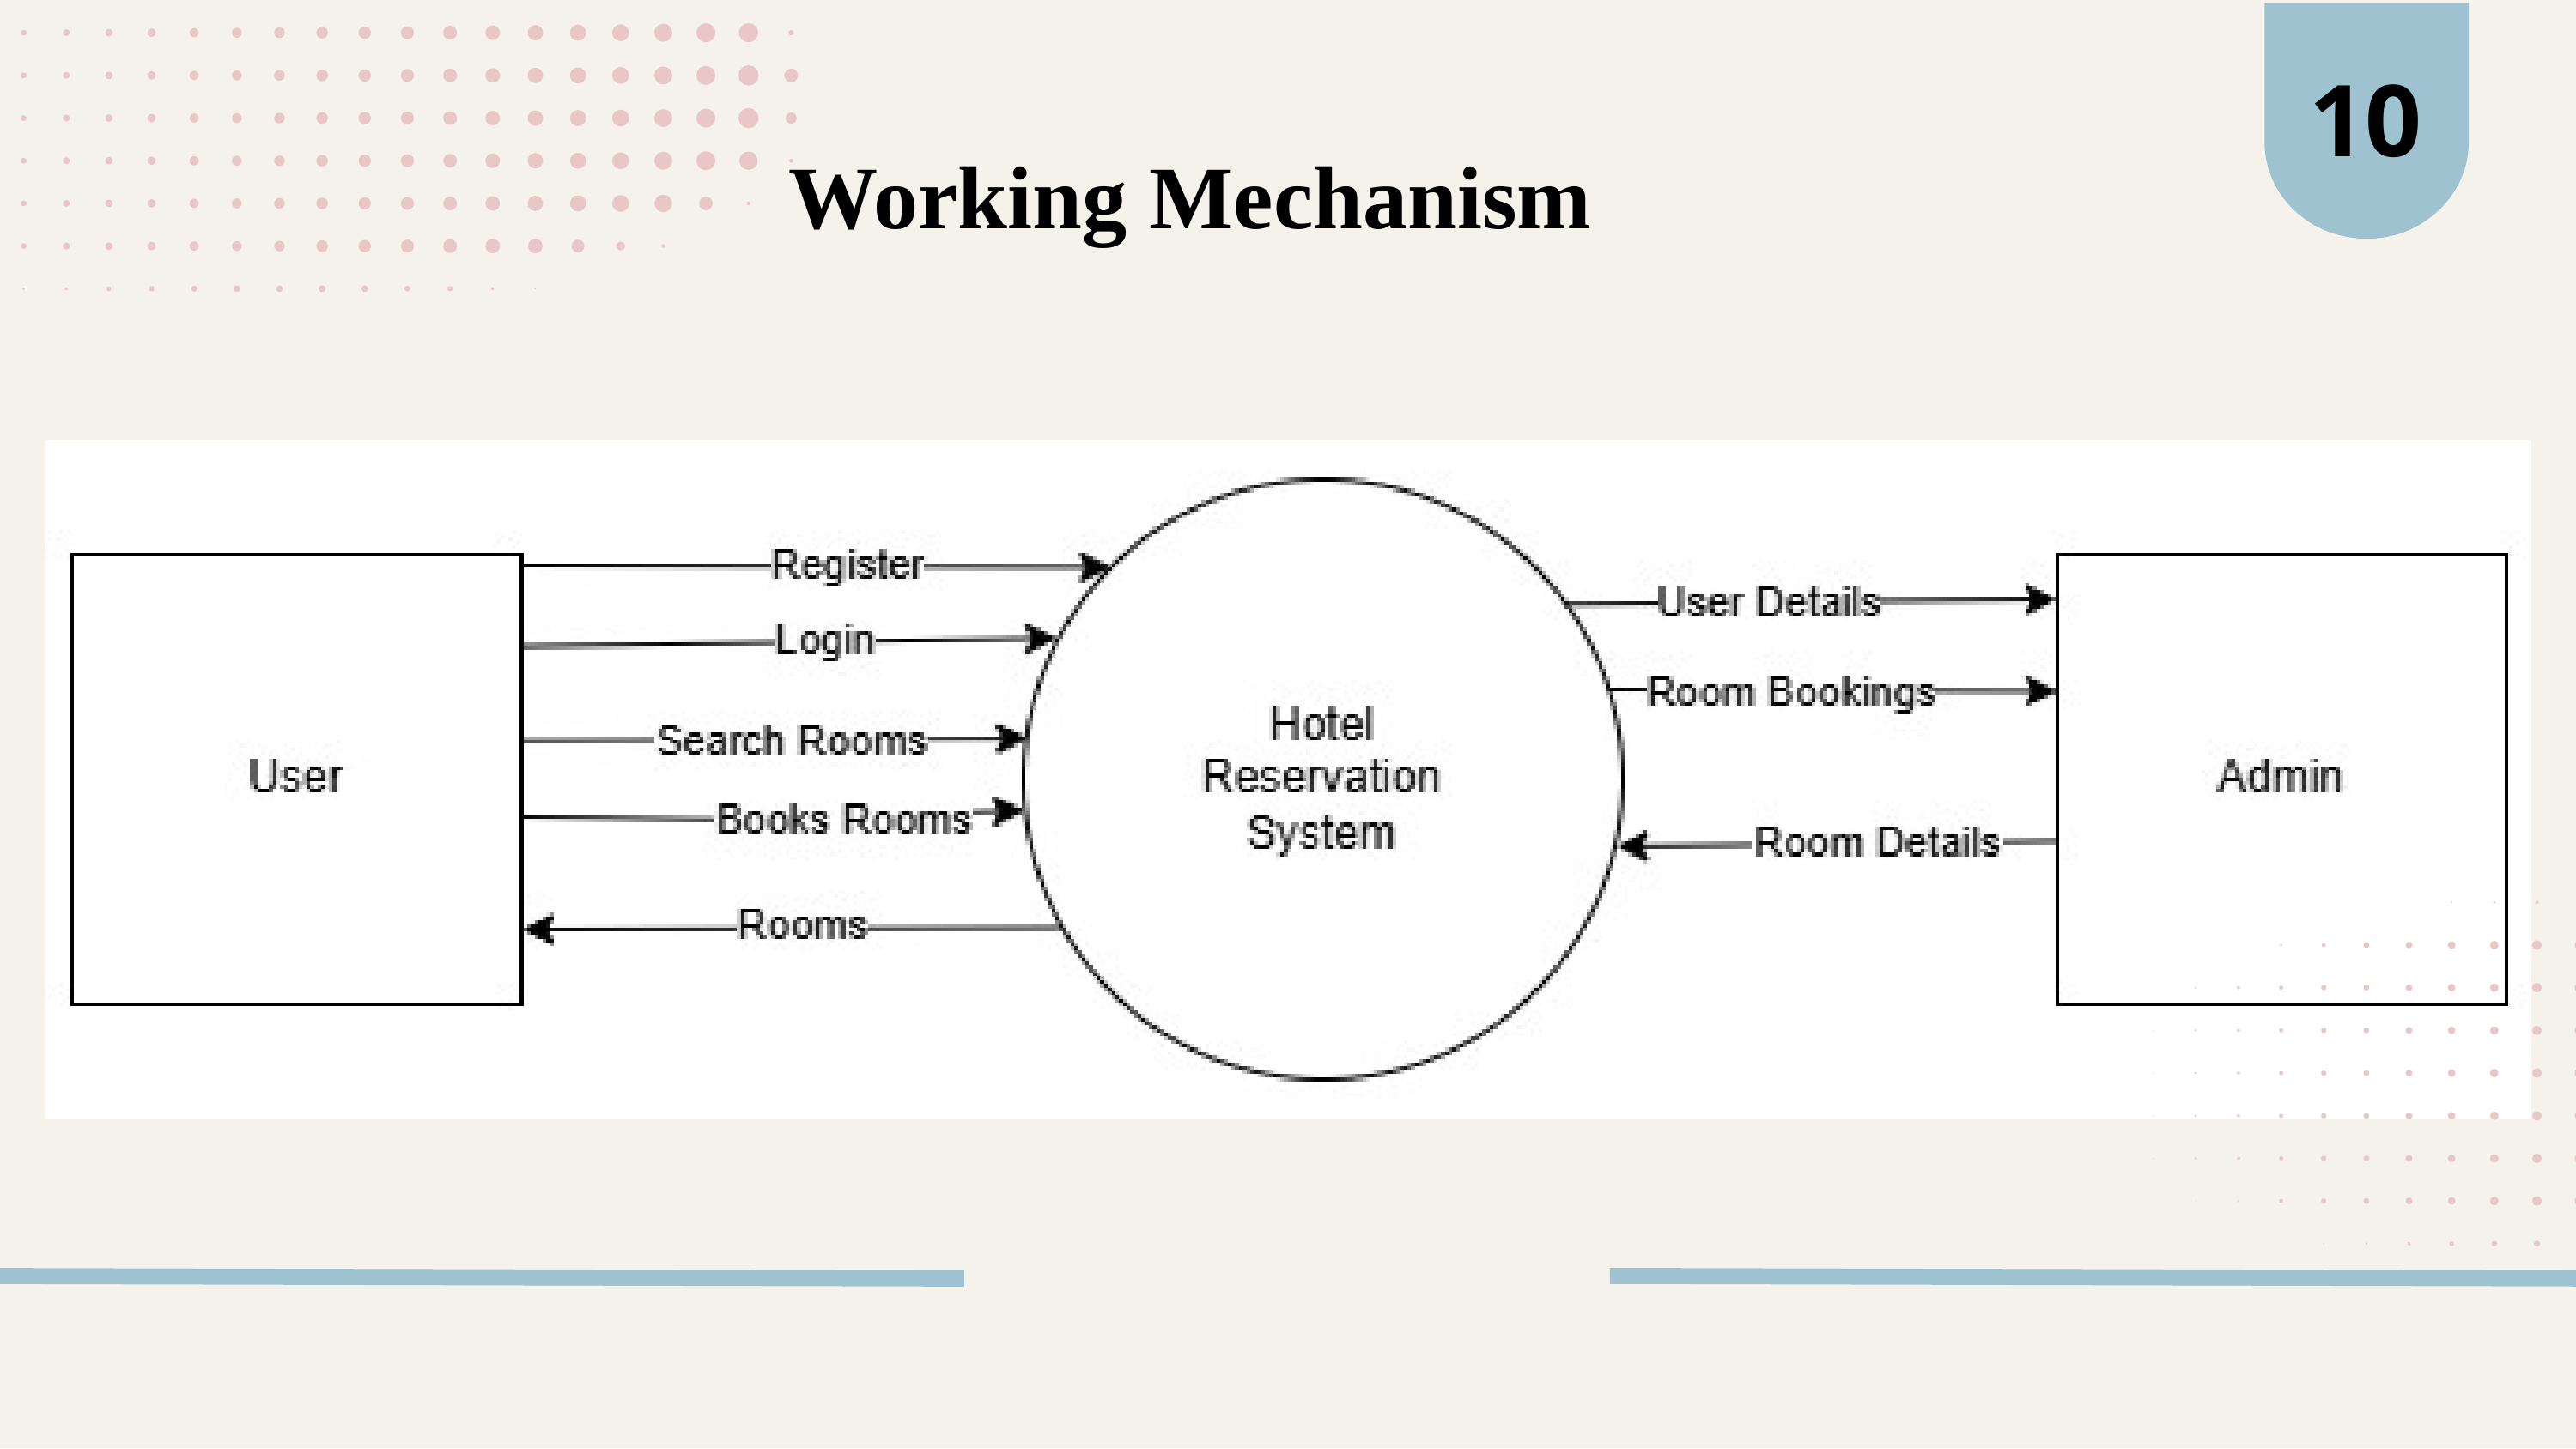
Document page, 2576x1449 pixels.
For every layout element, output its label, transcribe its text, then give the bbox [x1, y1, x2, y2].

text_box [654, 194, 672, 213]
text_box [274, 197, 285, 209]
text_box [105, 199, 113, 208]
text_box [361, 285, 368, 293]
text_box [147, 113, 156, 123]
text_box [234, 285, 240, 293]
text_box [2537, 1111, 2542, 1121]
text_box [316, 197, 328, 209]
text_box [2363, 1197, 2370, 1204]
text_box [232, 70, 242, 81]
text_box [2491, 1240, 2497, 1246]
title Working Mechanism [787, 137, 1789, 382]
text_box [149, 286, 155, 292]
text_box [147, 156, 156, 166]
text_box [738, 107, 759, 129]
text_box [569, 152, 586, 169]
text_box [147, 199, 156, 208]
text_box [316, 112, 328, 124]
text_box [63, 157, 70, 165]
text_box [189, 113, 199, 123]
text_box [191, 285, 197, 292]
text_box [696, 151, 716, 171]
text_box [400, 154, 415, 167]
text_box [485, 239, 501, 254]
text_box [611, 67, 629, 84]
text_box [232, 155, 242, 167]
text_box [105, 28, 113, 37]
text_box [232, 240, 242, 252]
text_box [616, 241, 625, 251]
text_box [696, 23, 716, 43]
text_box [274, 112, 285, 124]
picture [44, 440, 2531, 1119]
text_box [232, 27, 242, 38]
text_box [21, 29, 27, 36]
text_box [63, 200, 70, 207]
text_box [232, 198, 242, 209]
text_box [699, 197, 713, 210]
text_box [274, 27, 285, 39]
text_box [485, 196, 501, 211]
text_box [105, 156, 113, 165]
text_box [105, 71, 113, 80]
text_box [274, 70, 285, 82]
text_box [358, 26, 371, 39]
text_box [189, 198, 199, 209]
text_box [400, 26, 415, 39]
text_box [400, 69, 415, 82]
text_box [653, 66, 672, 85]
text_box [21, 200, 27, 207]
text_box [527, 153, 544, 169]
text_box [2490, 1154, 2499, 1163]
text_box [2537, 1026, 2542, 1035]
text_box [527, 196, 544, 211]
text_box [569, 67, 586, 84]
text_box [527, 67, 544, 83]
text_box [569, 24, 586, 41]
text_box [105, 242, 113, 250]
text_box [571, 239, 585, 253]
text_box [2537, 983, 2542, 992]
text_box [316, 239, 328, 252]
text_box [2537, 1068, 2542, 1078]
text_box [105, 114, 113, 122]
text_box [611, 195, 629, 212]
text_box [274, 240, 285, 252]
text_box [569, 195, 586, 212]
text_box [63, 242, 70, 250]
text_box [400, 197, 415, 210]
text_box [696, 65, 716, 85]
text_box [443, 26, 458, 40]
text_box [2264, 3, 2470, 239]
text_box [189, 155, 199, 166]
text_box [2447, 1197, 2456, 1205]
text_box [2532, 1154, 2542, 1163]
text_box [63, 29, 70, 36]
text_box [147, 241, 156, 251]
text_box [785, 112, 797, 124]
text_box [316, 155, 328, 167]
text_box [63, 71, 70, 79]
text_box [400, 239, 415, 253]
text_box [189, 241, 199, 252]
text_box [653, 151, 672, 170]
text_box [653, 23, 672, 42]
text_box [443, 239, 458, 253]
text_box [21, 115, 27, 121]
text_box [485, 153, 501, 168]
text_box [569, 110, 586, 126]
text_box [527, 110, 544, 126]
text_box [21, 243, 27, 249]
text_box [2490, 1197, 2499, 1205]
text_box [528, 239, 543, 254]
text_box [738, 65, 759, 86]
text_box [189, 27, 199, 38]
text_box [358, 197, 371, 210]
text_box [63, 114, 70, 122]
text_box [2534, 1240, 2540, 1247]
text_box [611, 24, 629, 41]
text_box [21, 157, 27, 164]
text_box [443, 196, 458, 210]
text_box [232, 112, 242, 124]
text_box [358, 112, 371, 124]
text_box [2532, 1196, 2542, 1206]
text_box [788, 30, 794, 36]
text_box [2537, 940, 2542, 950]
text_box [147, 28, 156, 37]
text_box [2405, 1197, 2413, 1205]
text_box [2447, 1155, 2456, 1162]
text_box [358, 239, 371, 252]
text_box [358, 69, 371, 82]
text_box [2321, 1155, 2326, 1161]
text_box [485, 111, 501, 125]
text_box [404, 286, 410, 292]
text_box [443, 154, 458, 168]
text_box [316, 27, 328, 39]
text_box [443, 111, 458, 125]
text_box [485, 25, 501, 40]
text_box [147, 70, 156, 80]
text_box [400, 111, 415, 125]
text_box [2405, 1155, 2413, 1162]
text_box [319, 285, 326, 293]
text_box [653, 109, 672, 127]
text_box [611, 152, 629, 170]
text_box [739, 151, 758, 171]
text_box [784, 68, 799, 82]
text_box [316, 70, 328, 82]
text_box 10 [2307, 55, 2426, 177]
text_box [2363, 1155, 2370, 1161]
text_box [485, 68, 501, 83]
text_box [276, 285, 283, 293]
text_box [189, 70, 199, 81]
text_box [611, 109, 629, 127]
text_box [21, 72, 27, 79]
text_box [738, 22, 758, 43]
text_box [358, 155, 371, 167]
text_box [274, 155, 285, 167]
text_box [696, 108, 716, 128]
text_box [527, 25, 544, 41]
text_box [443, 68, 458, 82]
